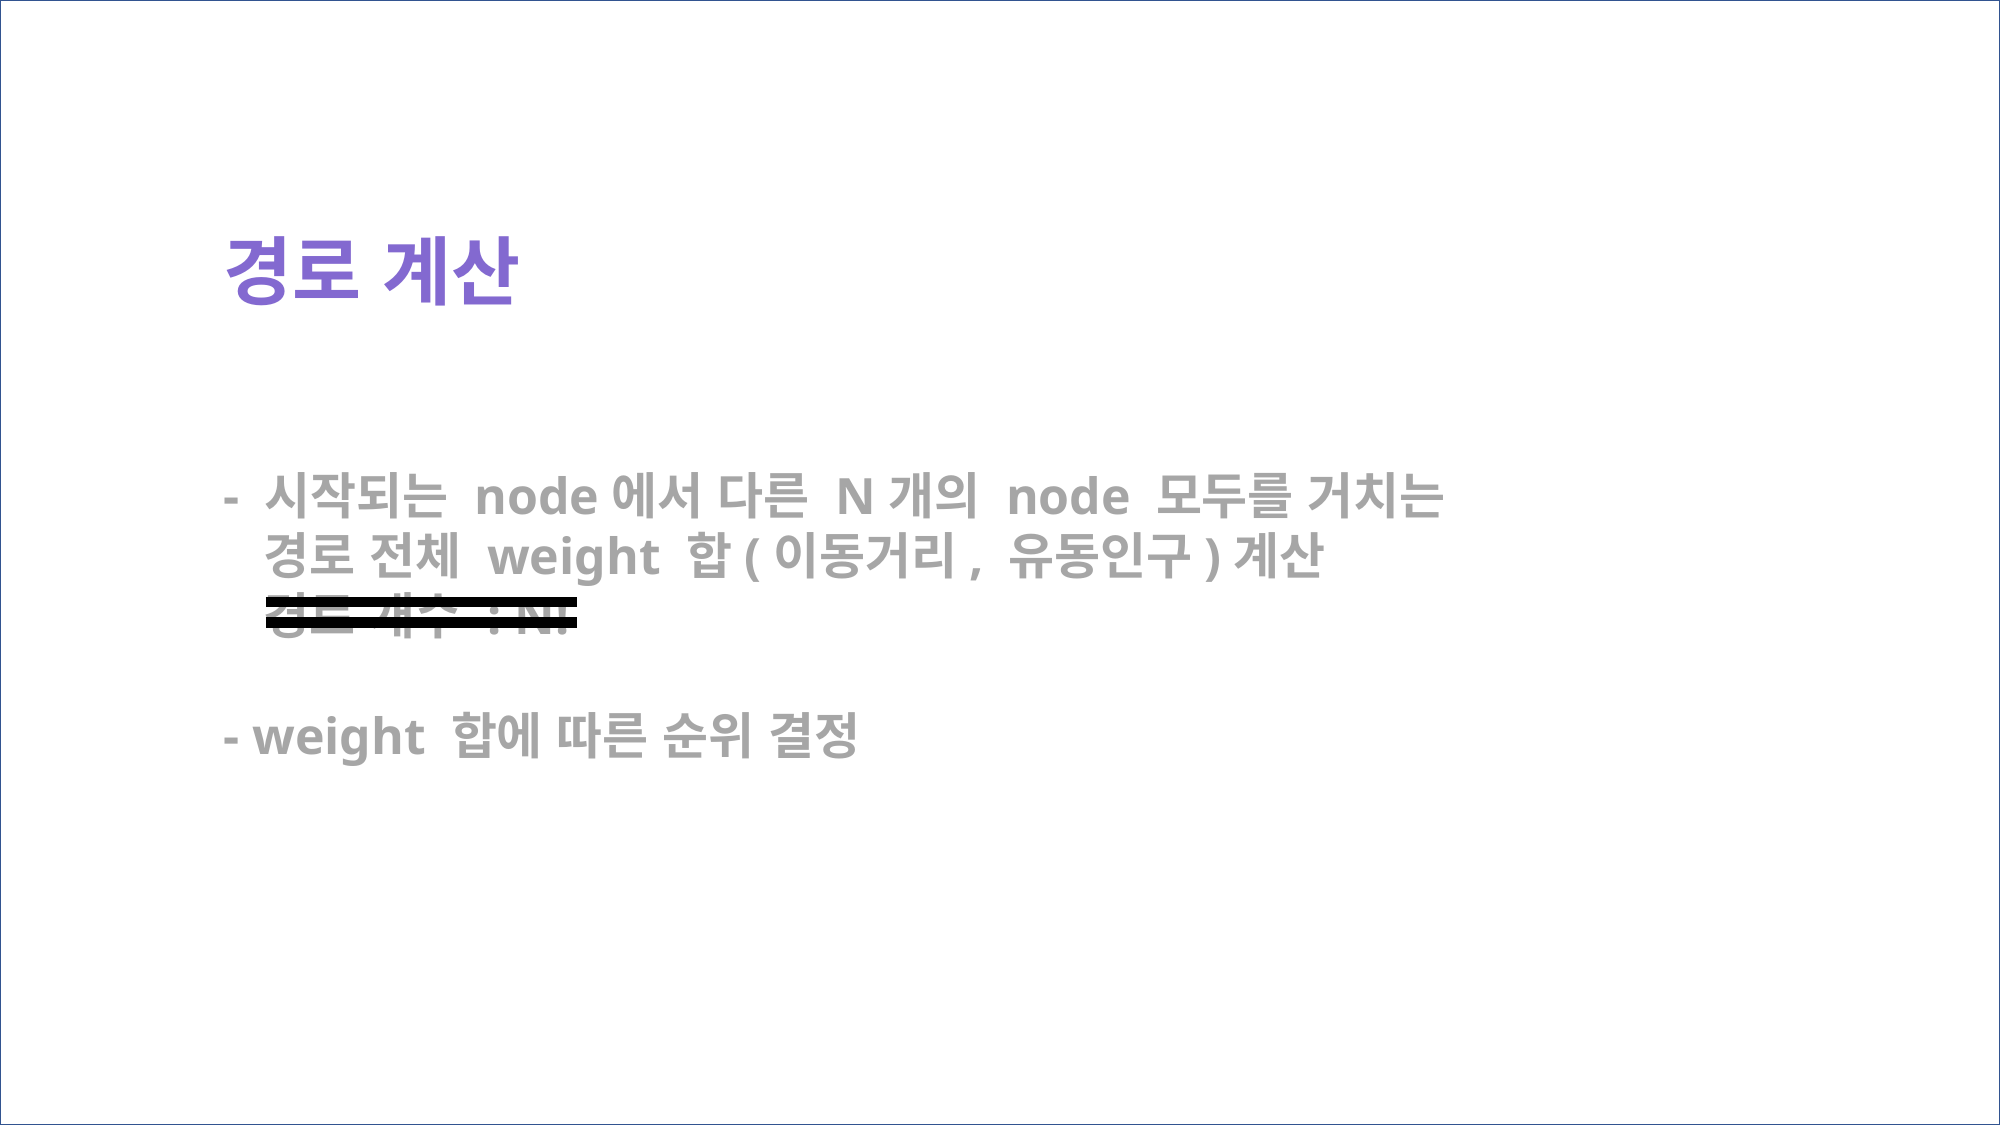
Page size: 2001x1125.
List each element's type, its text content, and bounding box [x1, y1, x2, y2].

text_box [0, 0, 2000, 1125]
text_box 경로 계산 - 시작되는 node에서 다른 N개의 node 모두를 거치는 경로 전체 weight 합(이동거리, 유동인구)계산 경로 개수 : N! - weight 합에 따른 순위 결정 [208, 217, 1792, 773]
